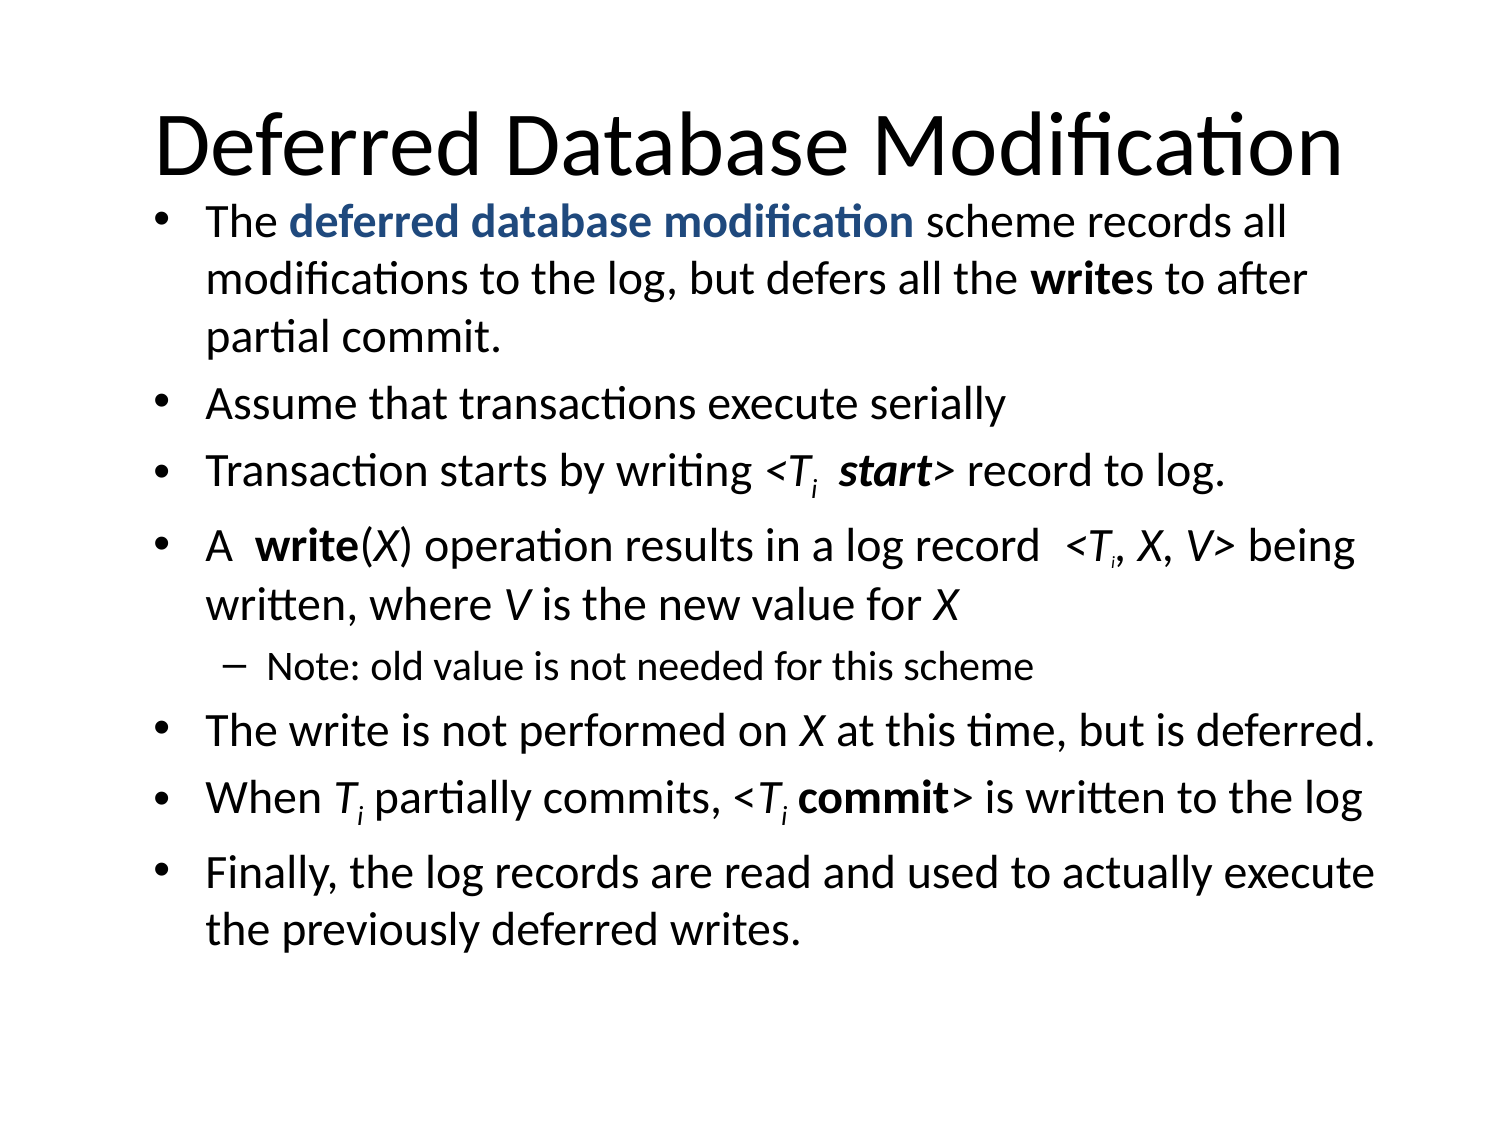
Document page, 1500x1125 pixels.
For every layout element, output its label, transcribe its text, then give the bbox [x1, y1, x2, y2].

title Deferred Database Modification [75, 45, 1425, 233]
list The deferred database modification scheme records all modifications to the log, but defers all the writes to after partial commit. Assume that transactions execute serially Transaction starts by writing <Ti start> record to log. A write(X) operation results in a log record <Ti, X, V> being written, where V is the new value for X Note: old value is not needed for this scheme The write is not performed on X at this time, but is deferred. When Ti partially commits, <Ti commit> is written to the log Finally, the log records are read and used to actually execute the previously deferred writes. [138, 181, 1396, 986]
